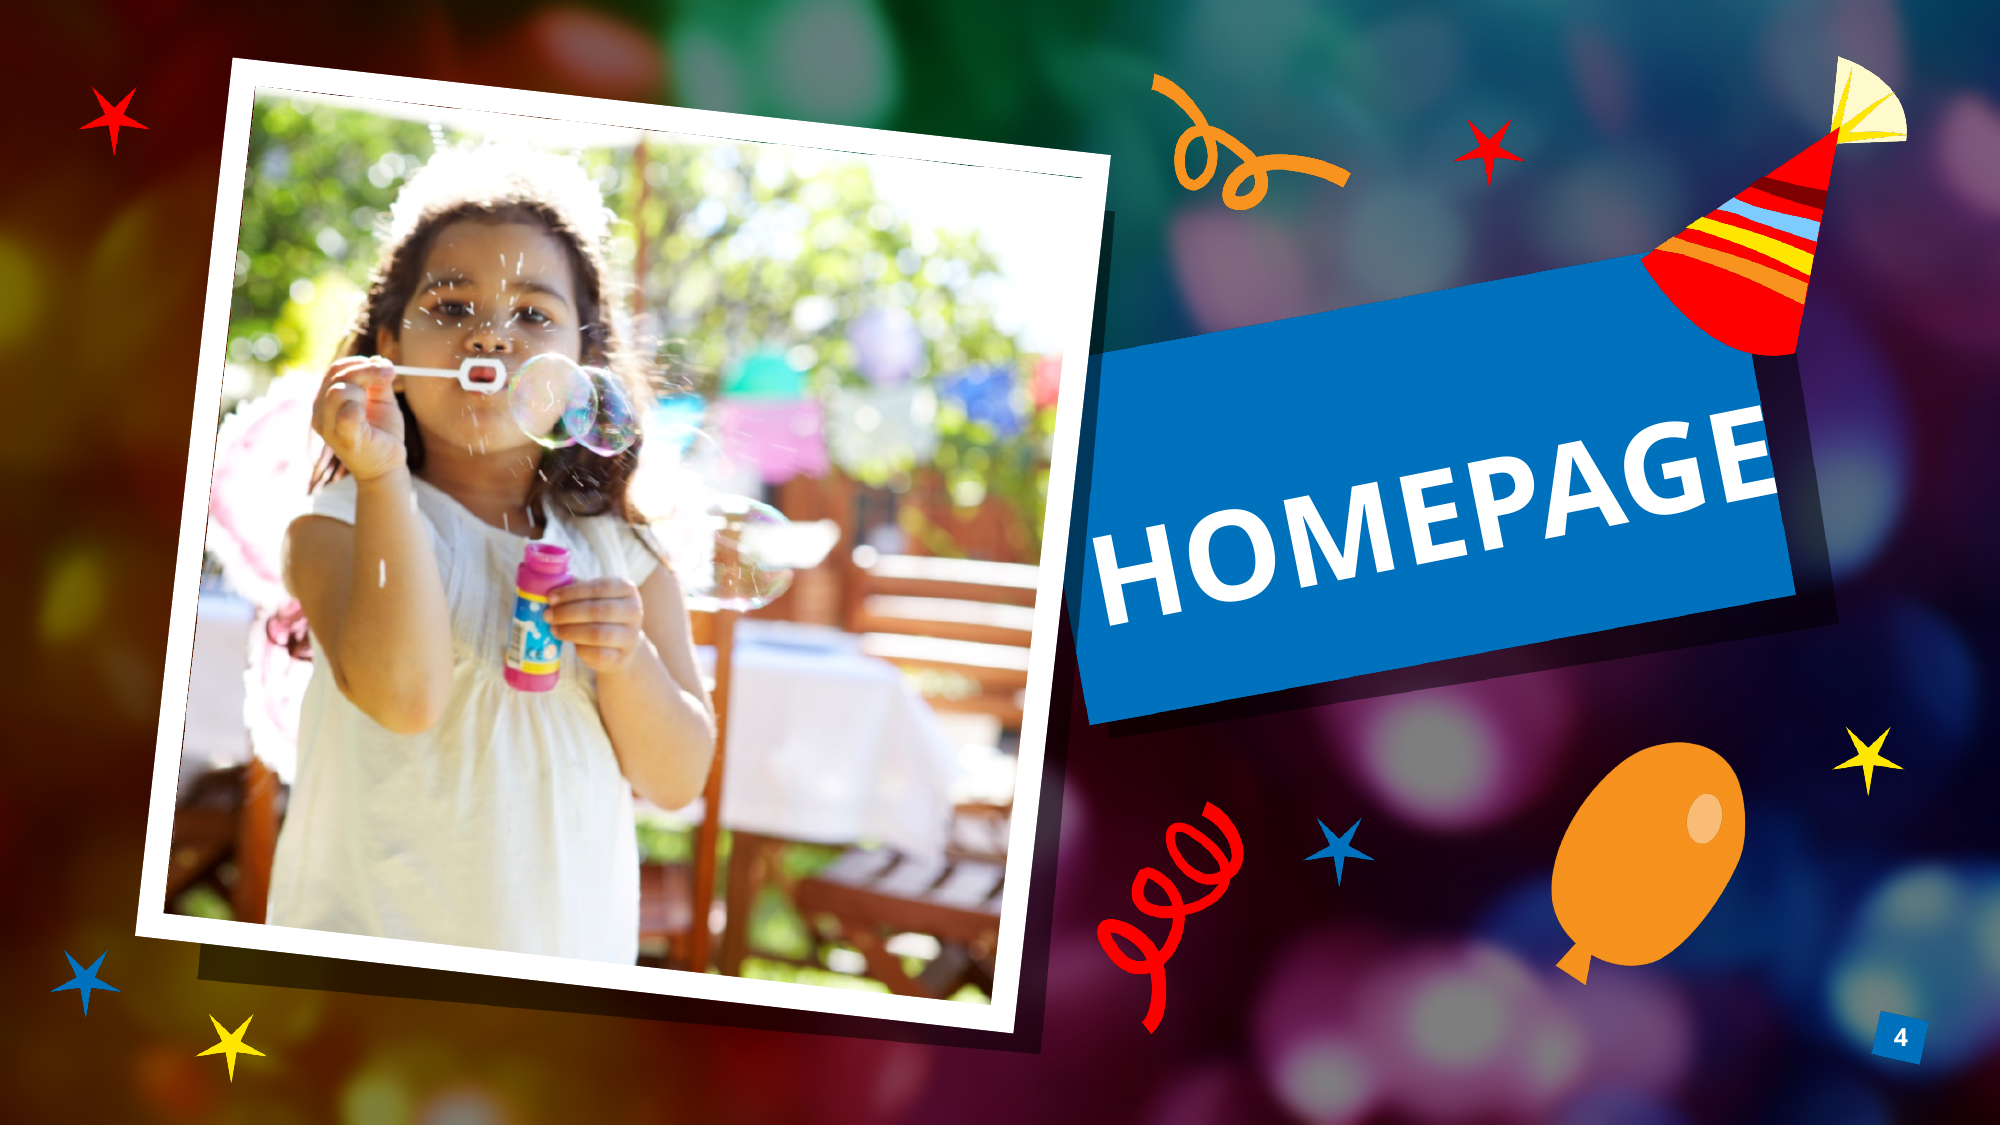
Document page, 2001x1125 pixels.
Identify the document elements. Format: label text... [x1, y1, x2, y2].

picture [0, 0, 2000, 1125]
title HOMEPAGE [1062, 370, 1853, 663]
slide_number 4 [1866, 1008, 1936, 1069]
